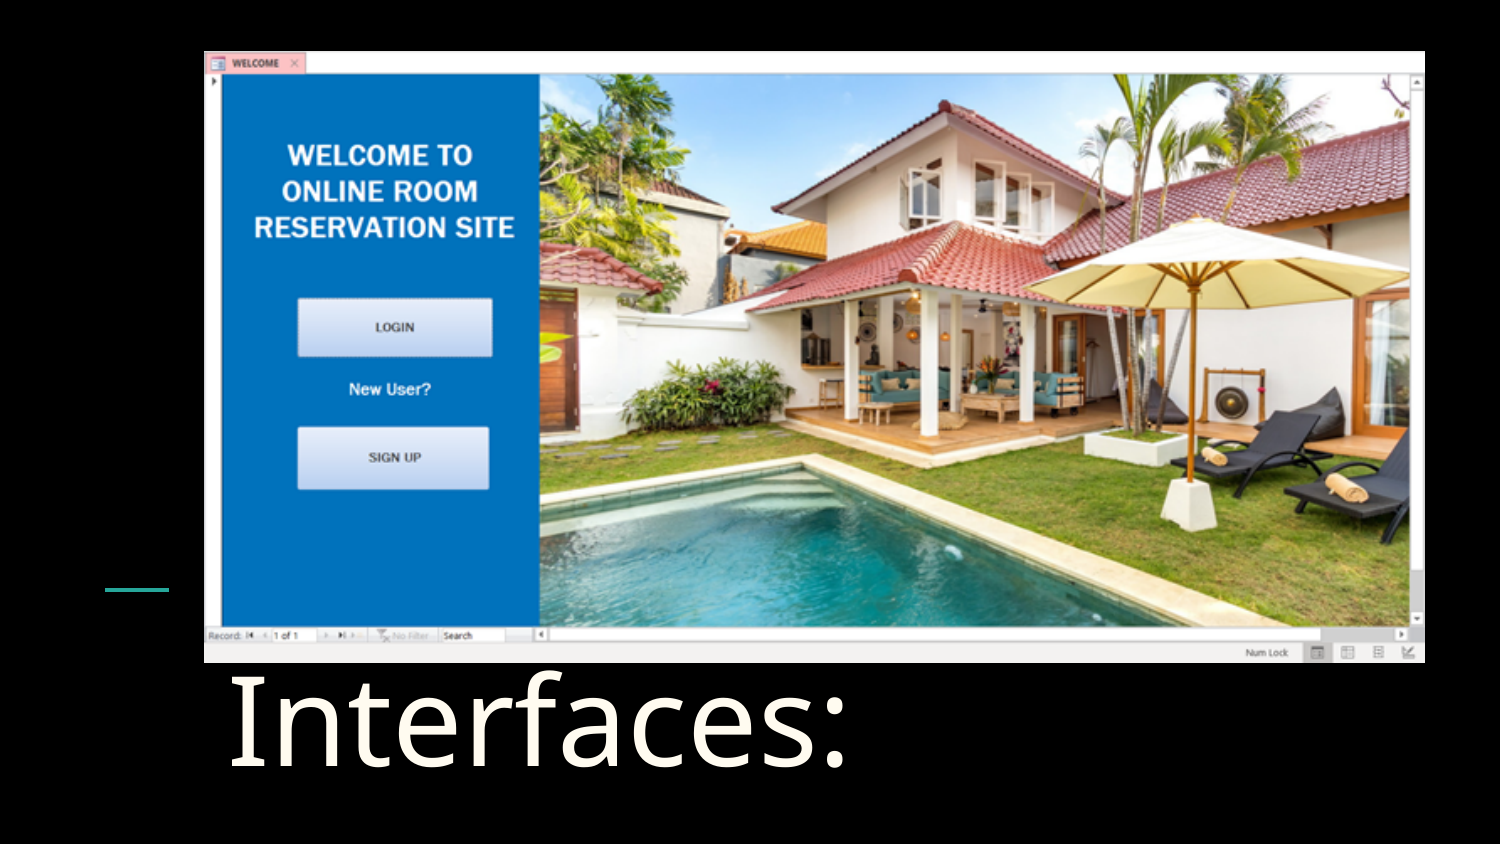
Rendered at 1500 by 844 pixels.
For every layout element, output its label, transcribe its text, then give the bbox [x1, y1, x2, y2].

picture [204, 50, 1425, 663]
title Interfaces: [213, 671, 1416, 807]
